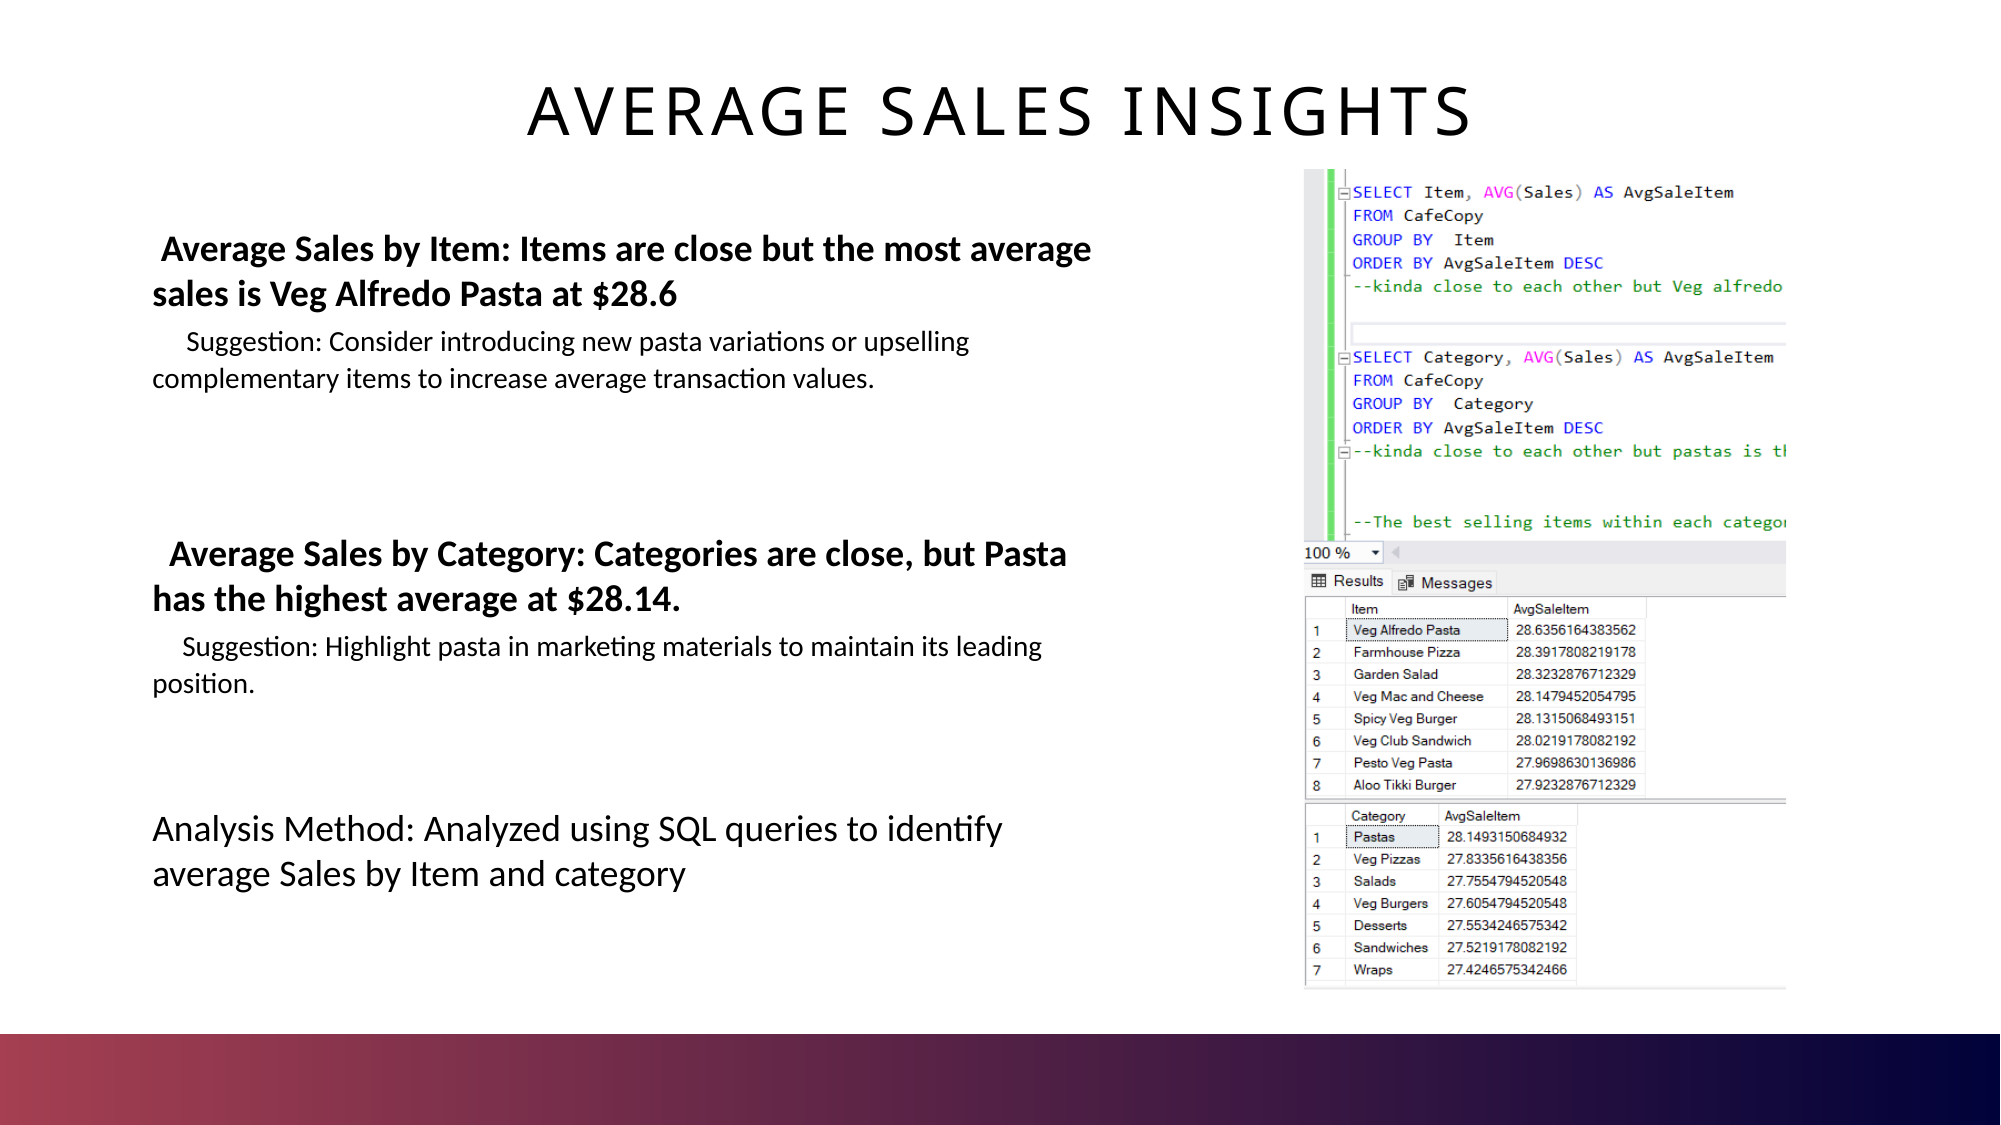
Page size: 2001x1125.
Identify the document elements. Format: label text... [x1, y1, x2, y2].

picture [1303, 169, 1787, 992]
title Average Sales Insights [137, 5, 1863, 223]
text_box Average Sales by Item: Items are close but the most average sales is Veg Alfredo Pasta at $28.6 Suggestion: Consider introducing new pasta variations or upselling complementary items to increase average transaction values. Average Sales by Category: Categories are close, but Pasta has the highest average at $28.14. Suggestion: Highlight pasta in marketing materials to maintain its leading position. Analysis Method: Analyzed using SQL queries to identify average Sales by Item and category [137, 216, 1138, 902]
text_box [0, 1033, 2000, 1125]
